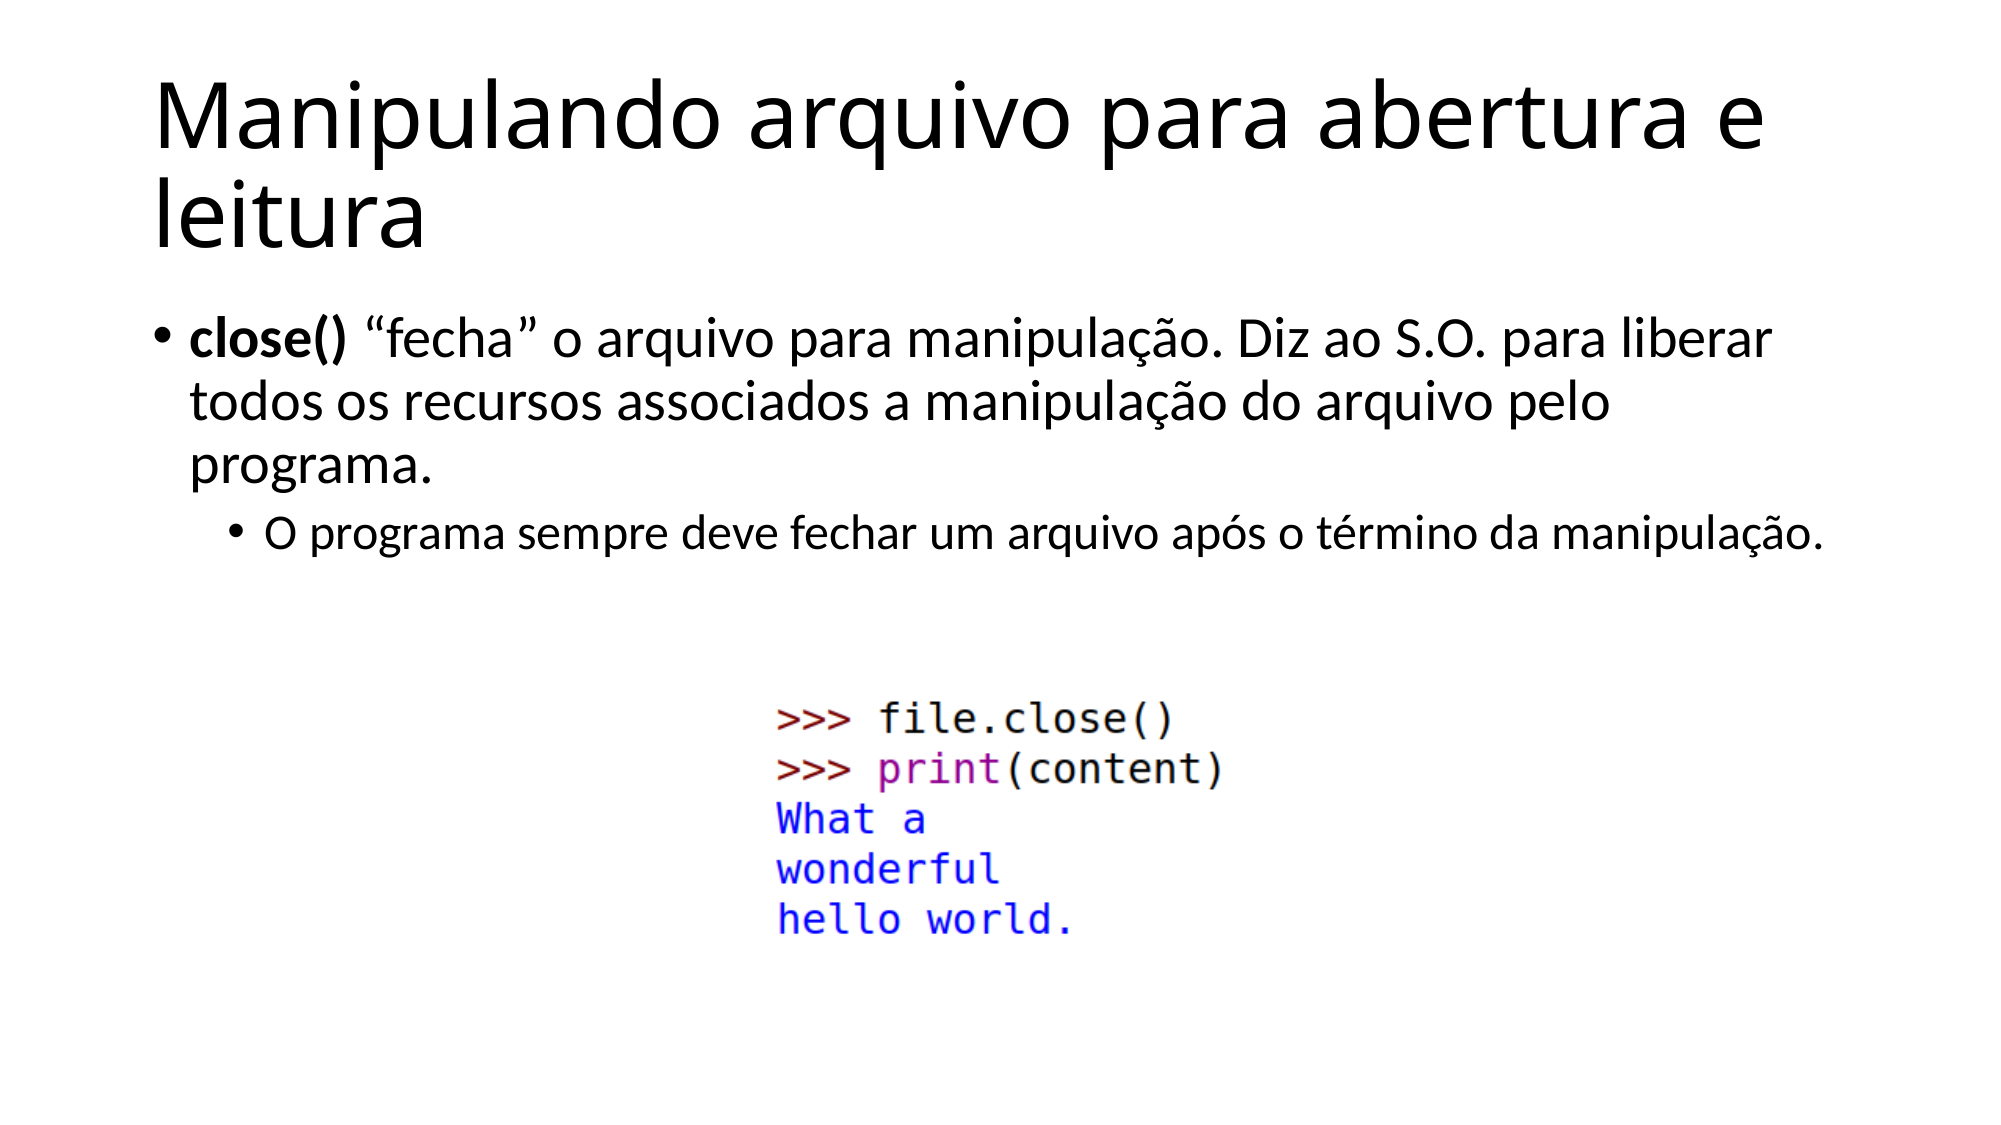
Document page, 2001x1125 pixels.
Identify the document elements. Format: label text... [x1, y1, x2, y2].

list close() “fecha” o arquivo para manipulação. Diz ao S.O. para liberar todos os recursos associados a manipulação do arquivo pelo programa. O programa sempre deve fechar um arquivo após o término da manipulação. [137, 299, 1863, 1014]
title Manipulando arquivo para abertura e leitura [137, 59, 1863, 278]
picture [772, 694, 1228, 945]
